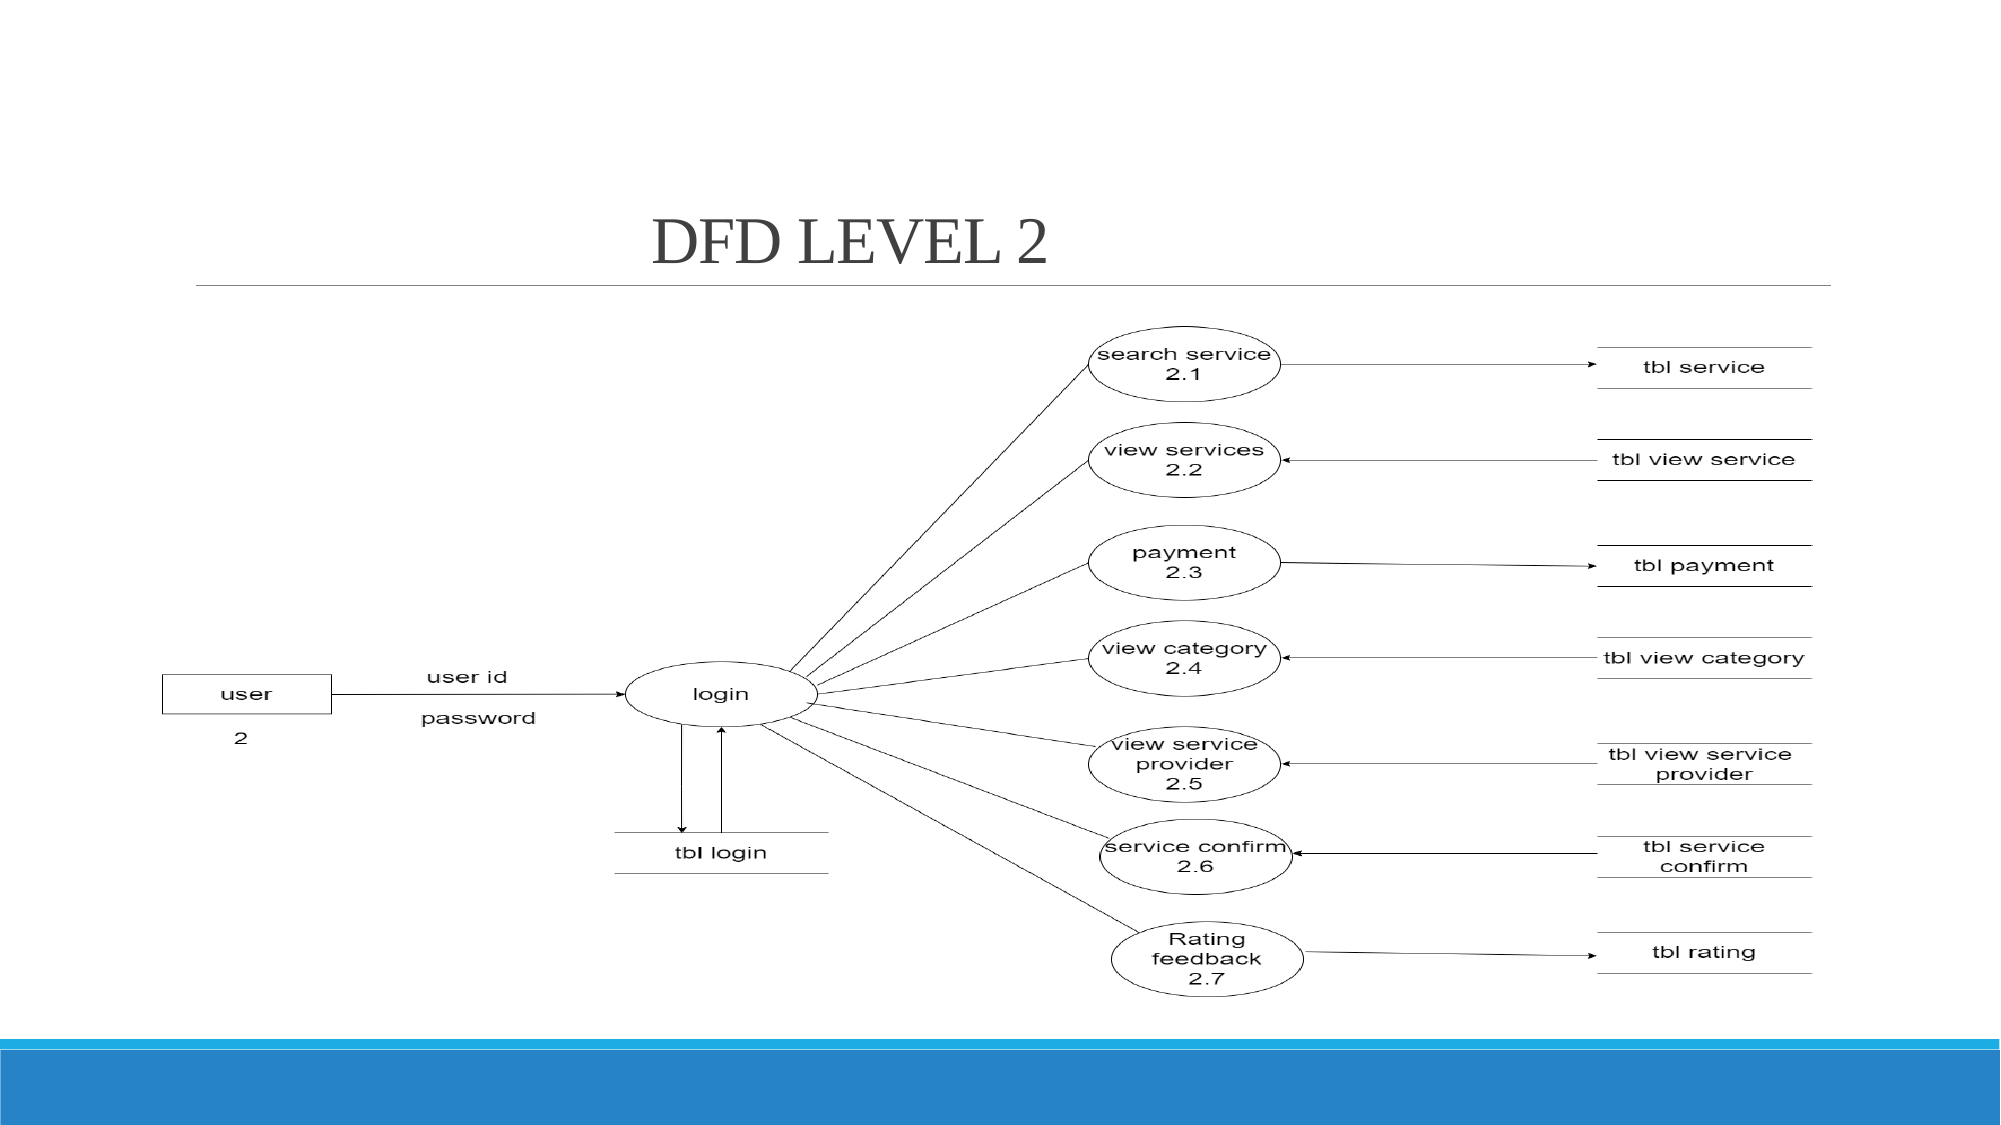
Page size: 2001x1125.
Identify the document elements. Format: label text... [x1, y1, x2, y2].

picture [161, 326, 1813, 998]
title DFD LEVEL 2 [180, 47, 1830, 285]
